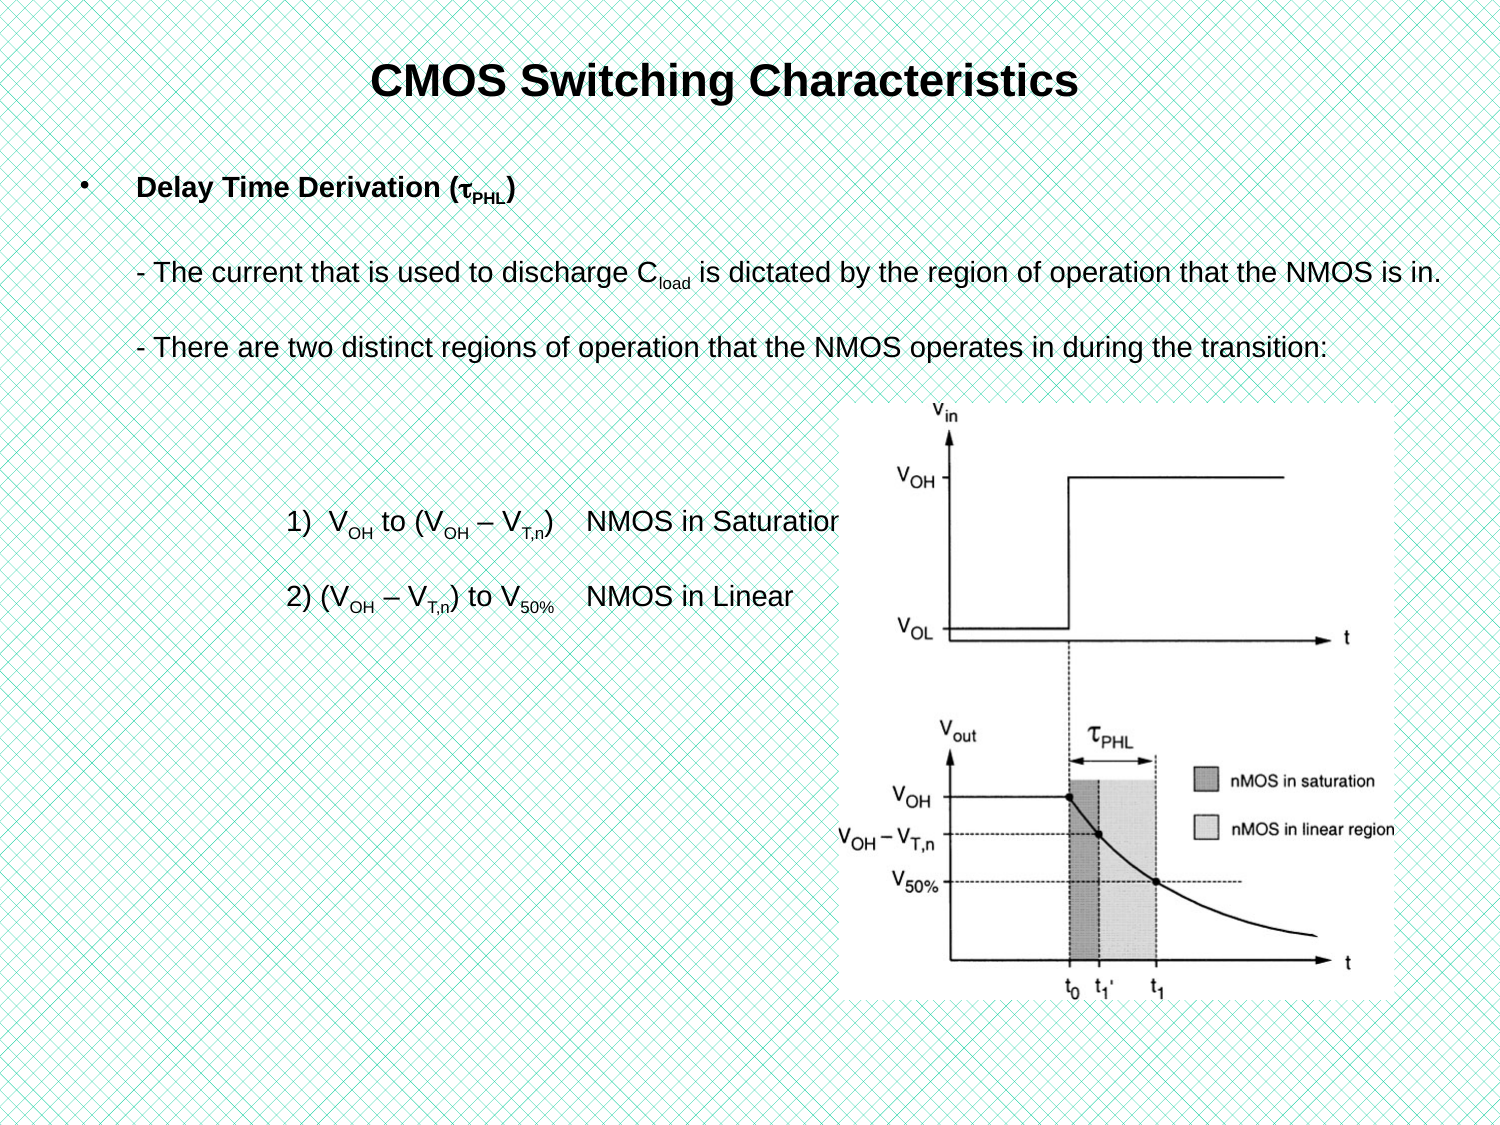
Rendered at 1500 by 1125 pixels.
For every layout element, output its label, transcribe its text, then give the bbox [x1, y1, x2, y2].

title CMOS Switching Characteristics [87, 37, 1363, 120]
picture [838, 402, 1395, 1001]
list Delay Time Derivation (PHL) - The current that is used to discharge Cload is dictated by the region of operation that the NMOS is in. - There are two distinct regions of operation that the NMOS operates in during the transition: 1) VOH to (VOH – VT,n) NMOS in Saturation 2) (VOH – VT,n) to V50% NMOS in Linear [64, 160, 1471, 988]
